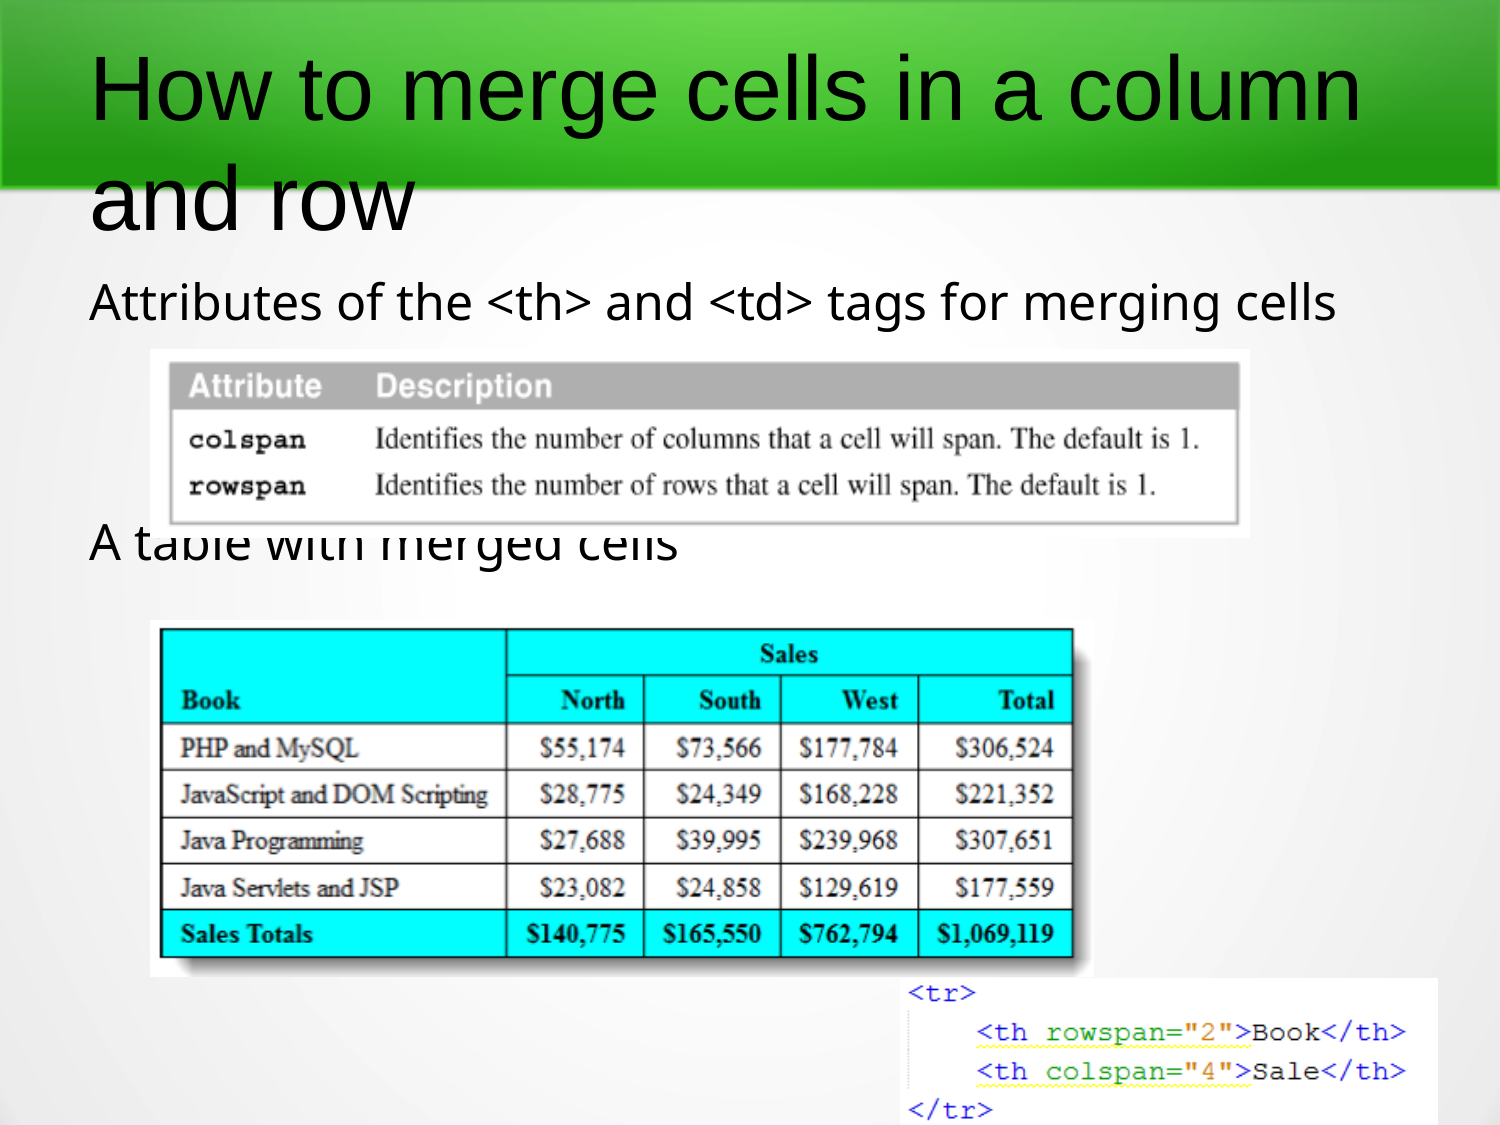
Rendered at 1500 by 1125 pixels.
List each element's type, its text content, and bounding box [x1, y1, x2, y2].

text_box How to merge cells in a column and row [75, 45, 1425, 233]
text_box Attributes of the <th> and <td> tags for merging cells A table with merged cells [75, 262, 1425, 1005]
picture [0, 0, 1500, 1125]
